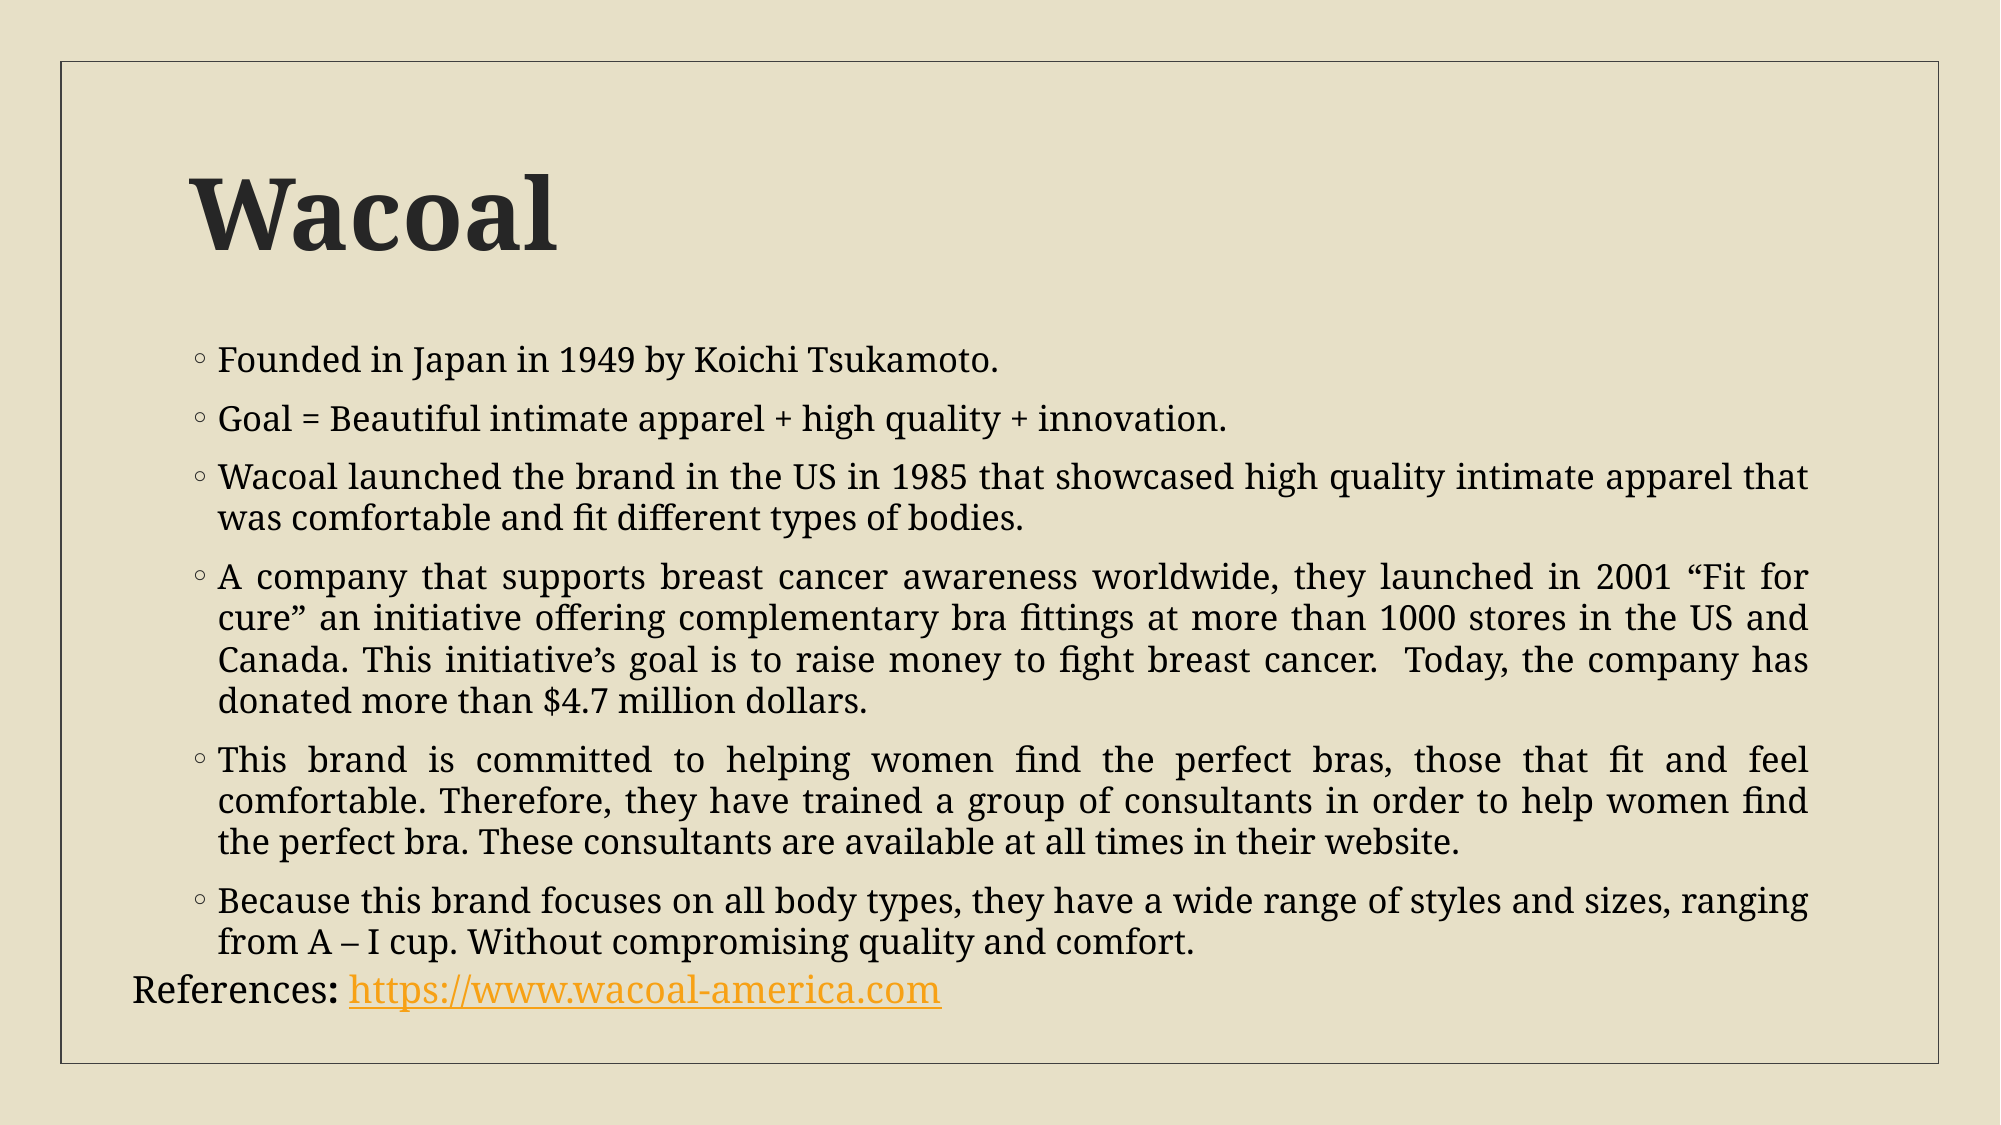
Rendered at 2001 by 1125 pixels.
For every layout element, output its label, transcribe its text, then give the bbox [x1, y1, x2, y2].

list Founded in Japan in 1949 by Koichi Tsukamoto. Goal = Beautiful intimate apparel + high quality + innovation. Wacoal launched the brand in the US in 1985 that showcased high quality intimate apparel that was comfortable and fit different types of bodies. A company that supports breast cancer awareness worldwide, they launched in 2001 “Fit for cure” an initiative offering complementary bra fittings at more than 1000 stores in the US and Canada. This initiative’s goal is to raise money to fight breast cancer. Today, the company has donated more than $4.7 million dollars. This brand is committed to helping women find the perfect bras, those that fit and feel comfortable. Therefore, they have trained a group of consultants in order to help women find the perfect bra. These consultants are available at all times in their website. Because this brand focuses on all body types, they have a wide range of styles and sizes, ranging from A – I cup. Without compromising quality and comfort. [174, 330, 1825, 976]
title Wacoal [174, 105, 1825, 330]
text_box References: https://www.wacoal-america.com [117, 958, 957, 1025]
